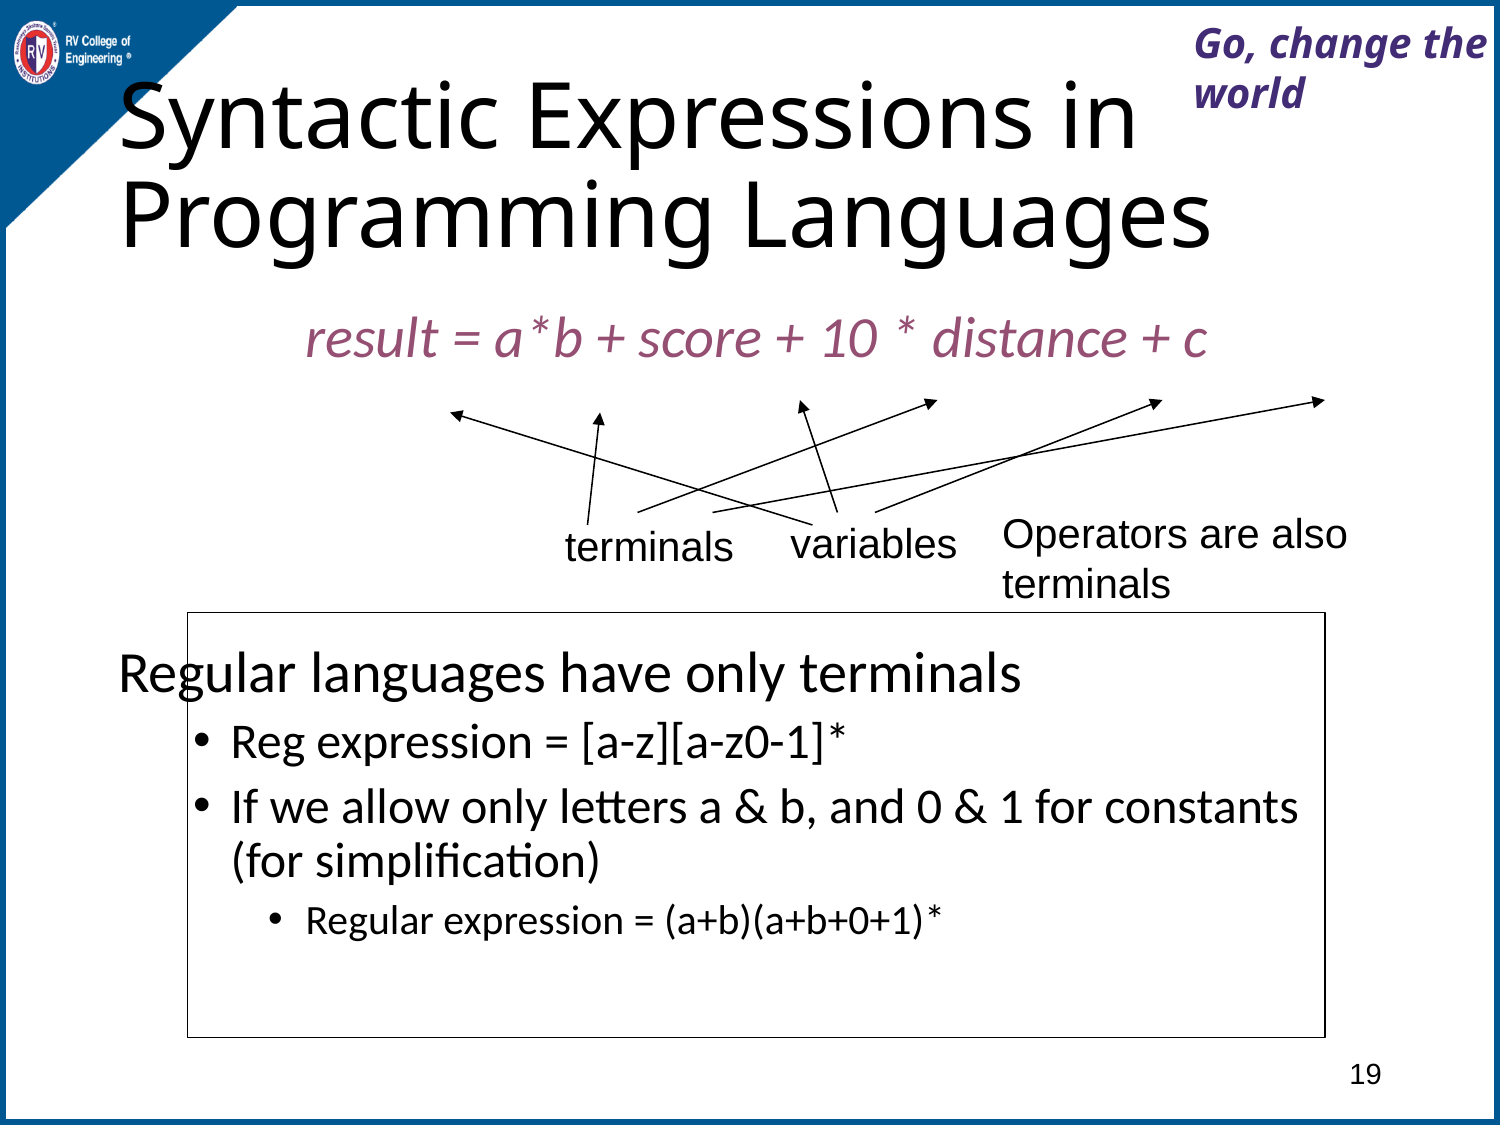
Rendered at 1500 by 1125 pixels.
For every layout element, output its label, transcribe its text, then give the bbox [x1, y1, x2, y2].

text_box Operators are also terminals [987, 499, 1363, 615]
text_box [187, 612, 1325, 1038]
text_box variables [775, 509, 973, 575]
text_box [816, 398, 938, 446]
text_box [874, 398, 1163, 513]
slide_number 19 [1059, 1042, 1397, 1103]
text_box [798, 399, 838, 513]
text_box [592, 412, 605, 457]
list result = a*b + score + 10 * distance + c Regular languages have only terminals Reg expression = [a-z][a-z0-1]* If we allow only letters a & b, and 0 & 1 for constants (for simplification) Regular expression = (a+b)(a+b+0+1)* [103, 299, 1397, 1014]
text_box [1023, 396, 1325, 456]
picture [1, 6, 237, 232]
title Syntactic Expressions in Programming Languages [103, 59, 1397, 278]
text_box [450, 410, 813, 526]
text_box terminals [549, 512, 750, 578]
